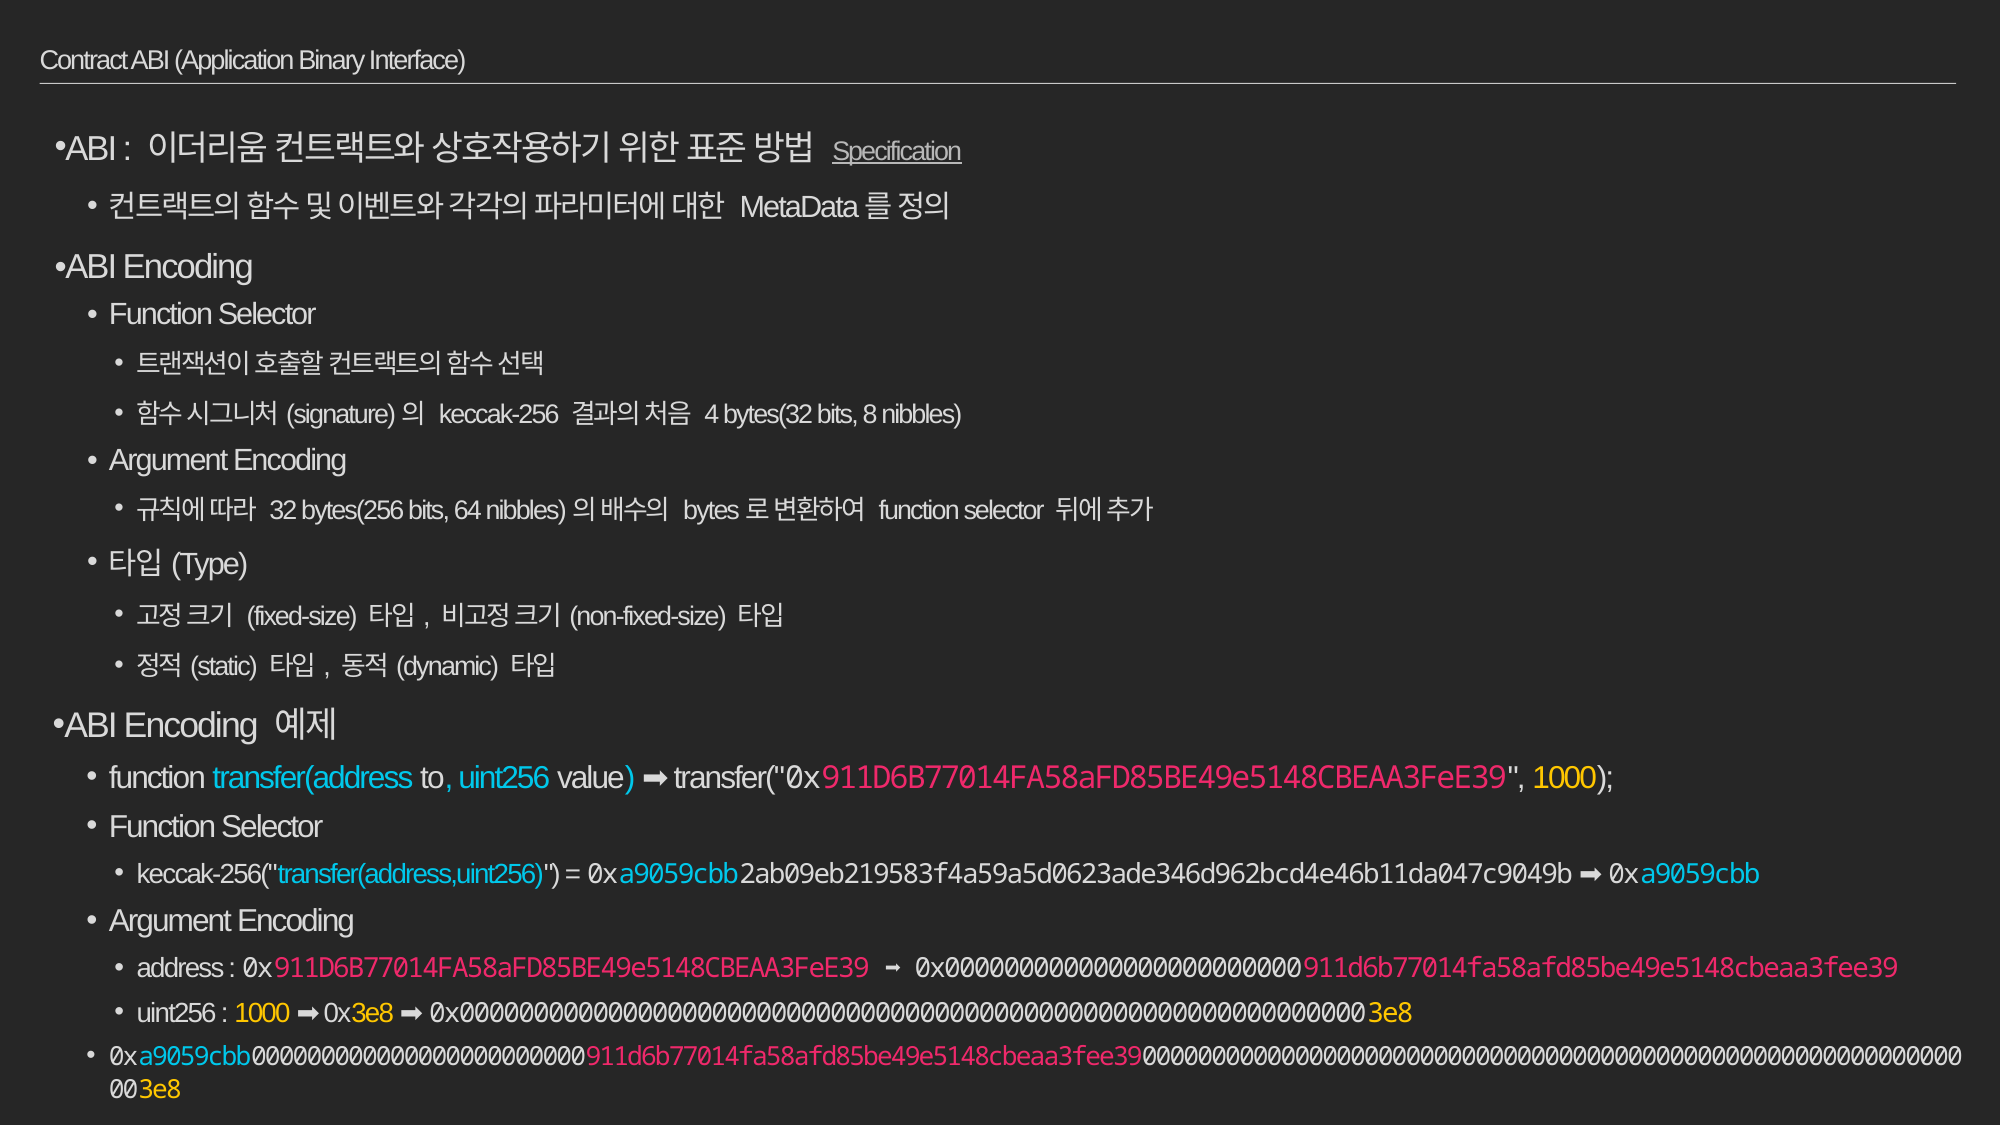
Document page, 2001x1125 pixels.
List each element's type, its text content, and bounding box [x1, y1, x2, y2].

title Contract ABI (Application Binary Interface) [39, 31, 1961, 84]
text_box ABI Encoding 예제 function transfer(address to, uint256 value) ➡ transfer("0x911D6B77014FA58aFD85BE49e5148CBEAA3FeE39", 1000); Function Selector keccak-256("transfer(address,uint256)") = 0xa9059cbb2ab09eb219583f4a59a5d0623ade346d962bcd4e46b11da047c9049b ➡ 0xa9059cbb Argument Encoding address : 0x911D6B77014FA58aFD85BE49e5148CBEAA3FeE39 ➡ 0x000000000000000000000000911d6b77014fa58afd85be49e5148cbeaa3fee39 uint256 : 1000 ➡ 0x3e8 ➡ 0x00000000000000000000000000000000000000000000000000000000000003e8 0xa9059cbb000000000000000000000000911d6b77014fa58afd85be49e5148cbeaa3fee3900000000000000000000000000000000000000000000000000000000000003e8 [37, 692, 1979, 1118]
list ABI : 이더리움 컨트랙트와 상호작용하기 위한 표준 방법 Specification 컨트랙트의 함수 및 이벤트와 각각의 파라미터에 대한 MetaData를 정의 ABI Encoding Function Selector 트랜잭션이 호출할 컨트랙트의 함수 선택 함수 시그니처(signature)의 keccak-256 결과의 처음 4 bytes(32 bits, 8 nibbles) Argument Encoding 규칙에 따라 32 bytes(256 bits, 64 nibbles)의 배수의 bytes로 변환하여 function selector 뒤에 추가 타입(Type) 고정 크기 (fixed-size) 타입, 비고정 크기(non-fixed-size) 타입 정적(static) 타입, 동적(dynamic) 타입 [39, 110, 1981, 693]
